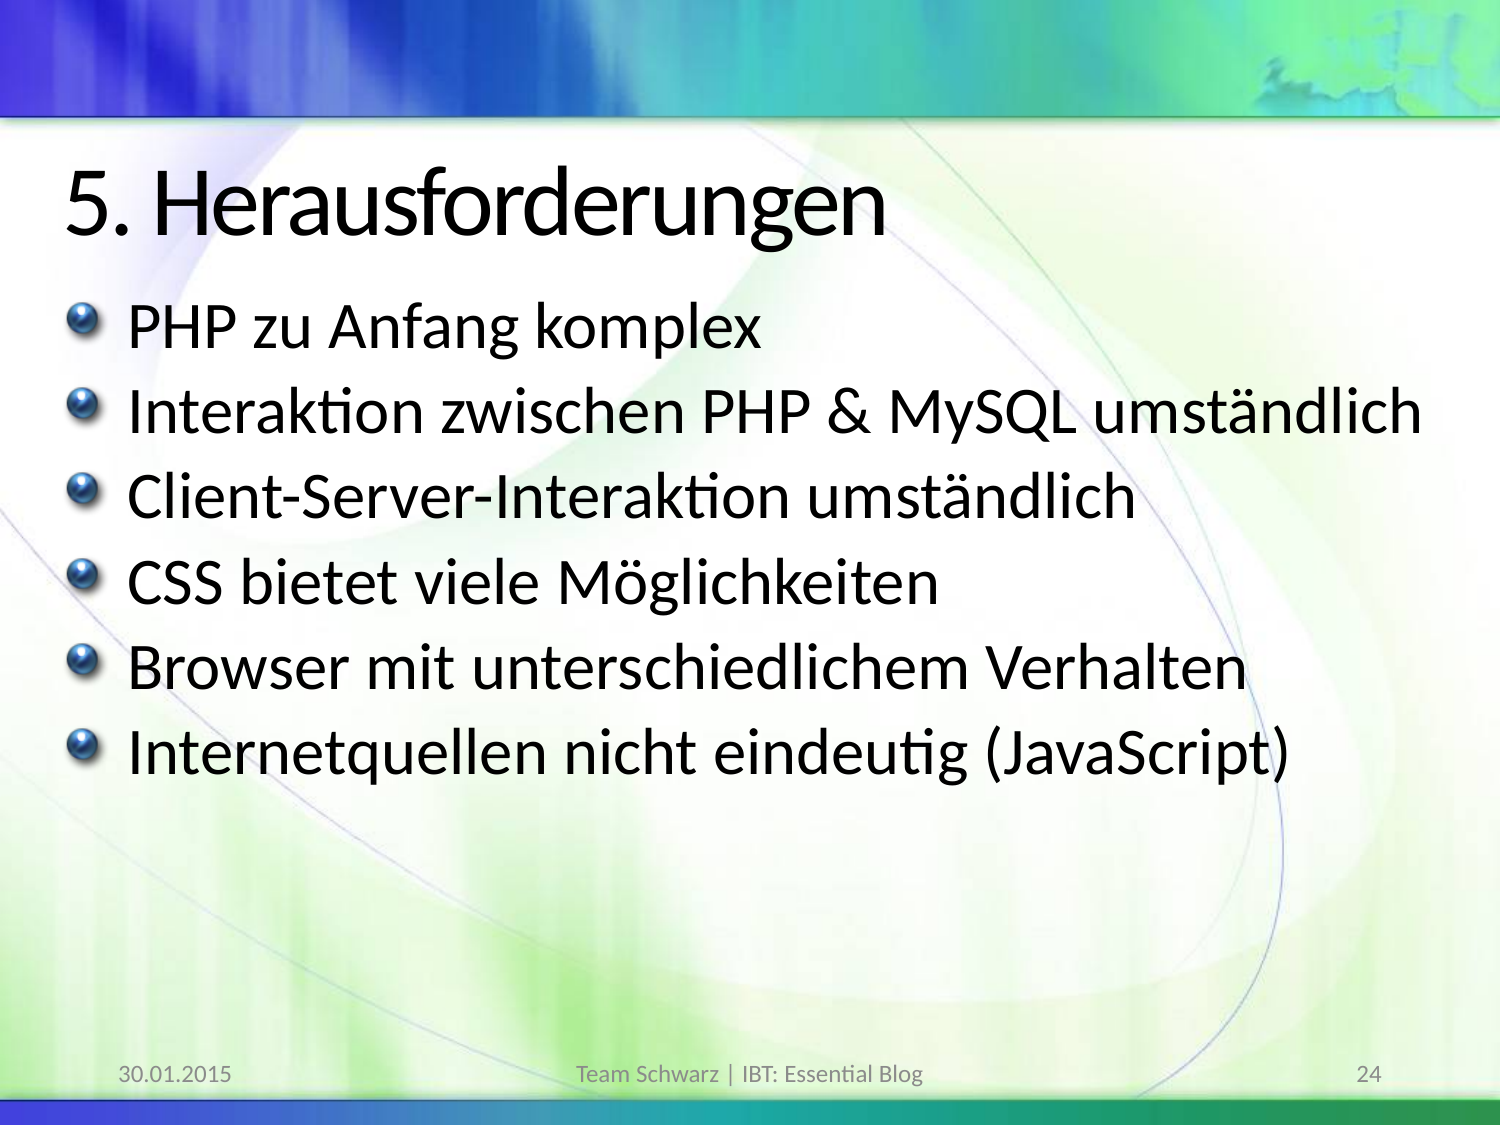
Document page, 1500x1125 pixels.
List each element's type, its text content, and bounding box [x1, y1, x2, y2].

footer Team Schwarz | IBT: Essential Blog [496, 1042, 1004, 1103]
list PHP zu Anfang komplex Interaktion zwischen PHP & MySQL umständlich Client-Server-Interaktion umständlich CSS bietet viele Möglichkeiten Browser mit unterschiedlichem Verhalten Internetquellen nicht eindeutig (JavaScript) [62, 290, 1438, 808]
picture [0, 0, 1500, 1125]
title 5. Herausforderungen [62, 149, 1438, 259]
slide_number 24 [1059, 1042, 1397, 1103]
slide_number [103, 1042, 441, 1103]
